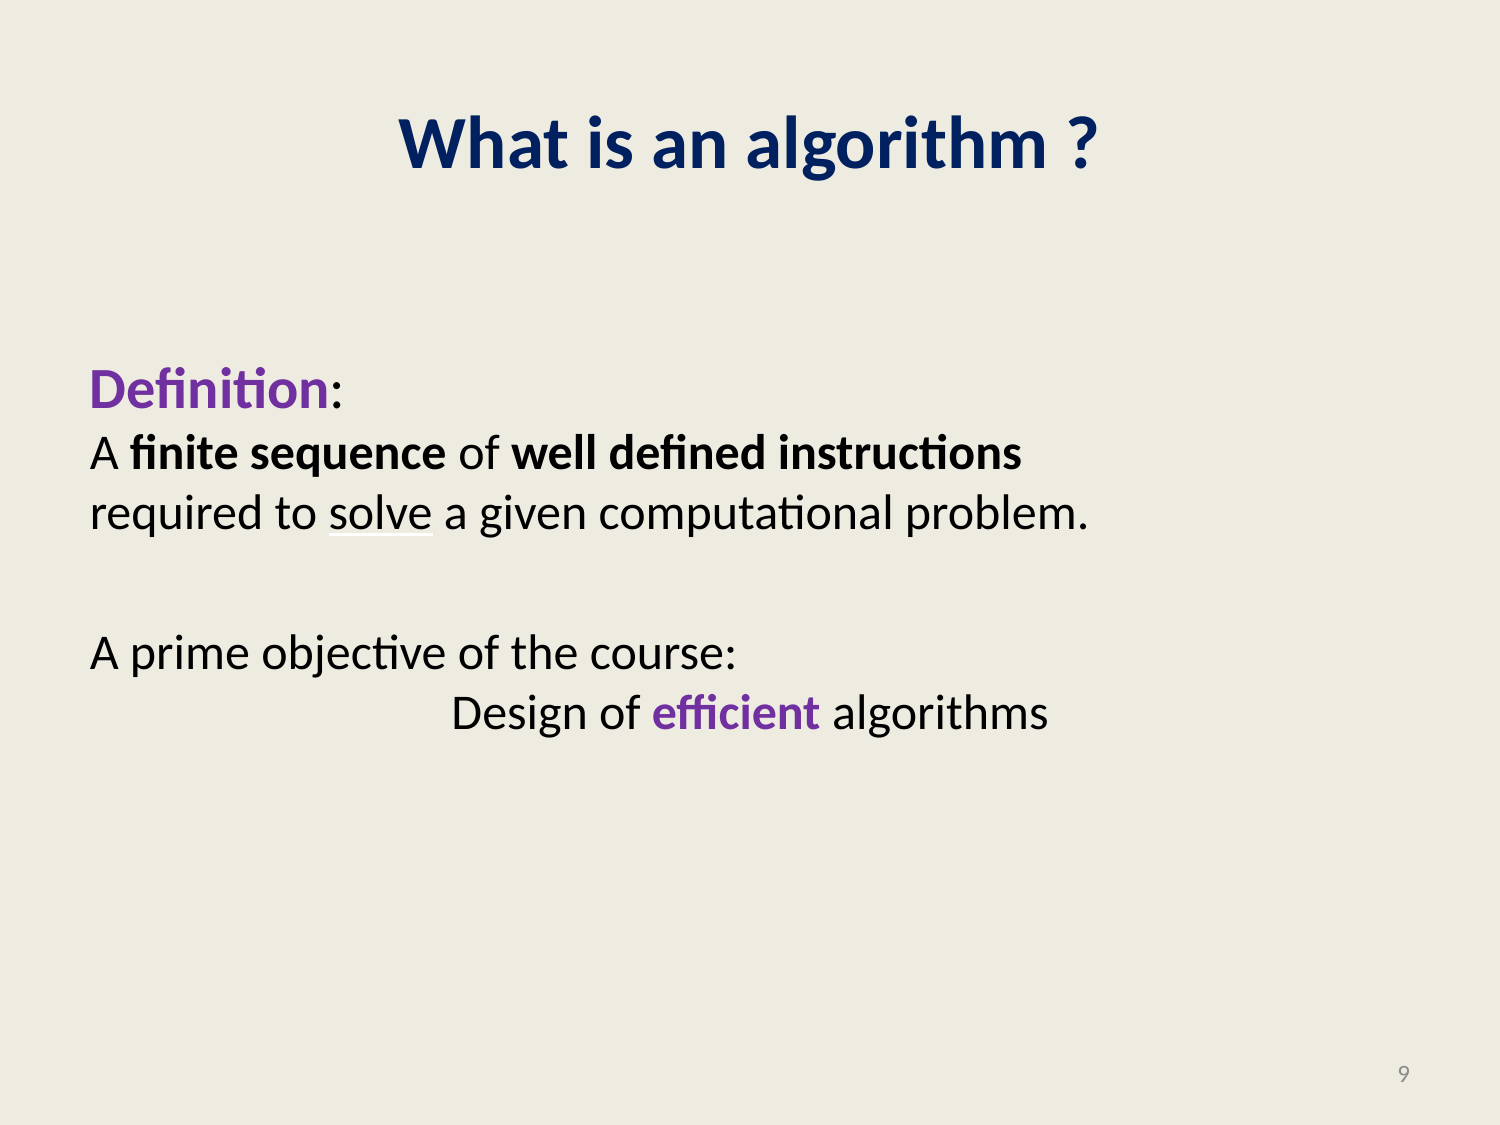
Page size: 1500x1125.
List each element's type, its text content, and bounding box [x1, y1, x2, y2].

text_box What is an algorithm ? [75, 45, 1425, 233]
text_box <number> [1074, 1042, 1425, 1103]
text_box Definition: A finite sequence of well defined instructions required to solve a given computational problem. A prime objective of the course: Design of efficient algorithms [75, 262, 1425, 1005]
